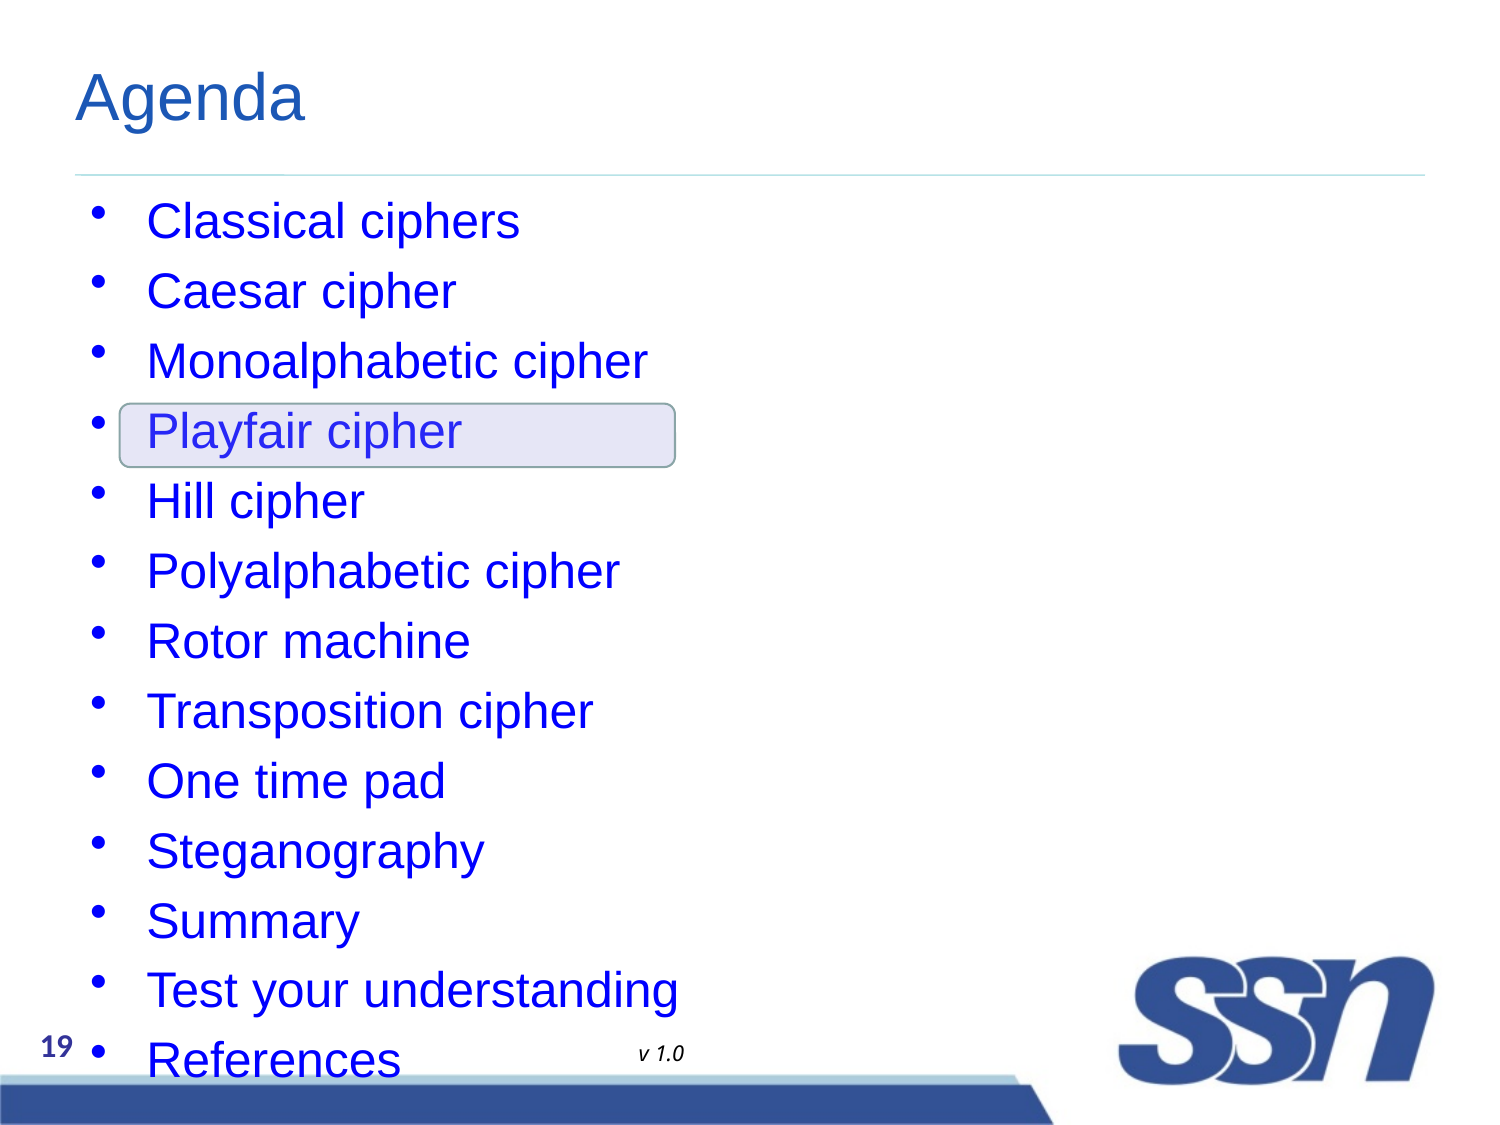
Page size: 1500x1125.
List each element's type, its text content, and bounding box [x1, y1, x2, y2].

picture [0, 913, 1500, 1125]
list Classical ciphers Caesar cipher Monoalphabetic cipher Playfair cipher Hill cipher Polyalphabetic cipher Rotor machine Transposition cipher One time pad Steganography Summary Test your understanding References [75, 180, 1462, 986]
title Agenda [60, 13, 1027, 175]
text_box [117, 401, 678, 470]
